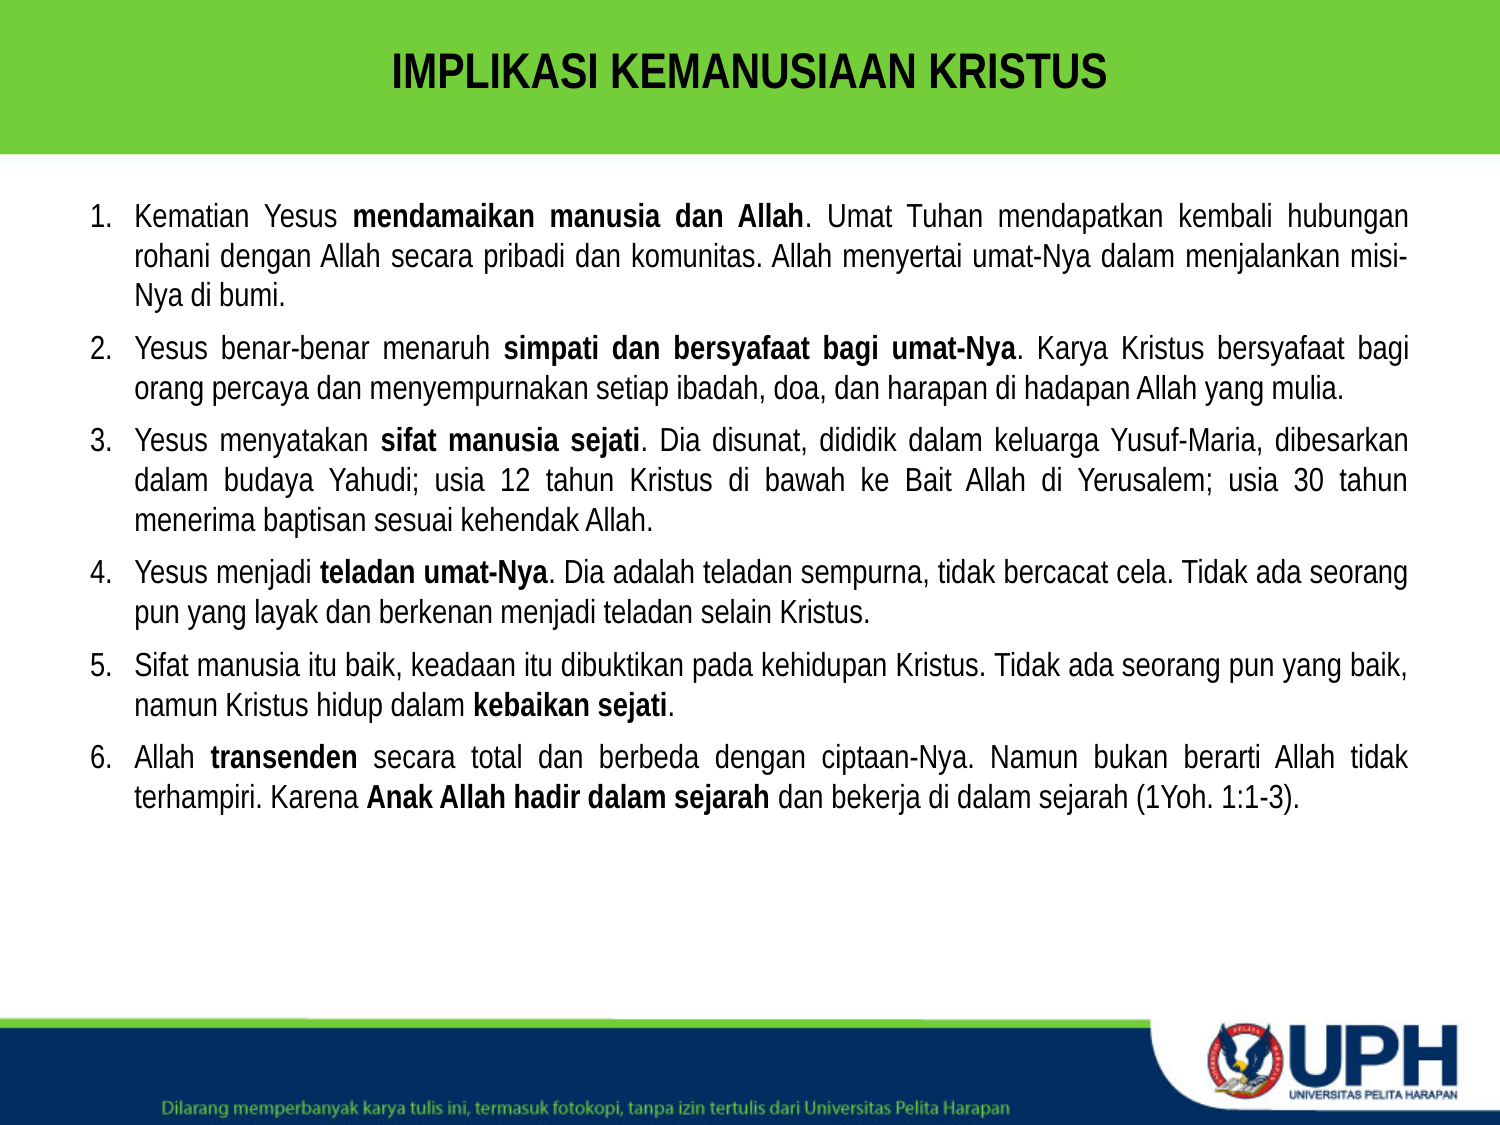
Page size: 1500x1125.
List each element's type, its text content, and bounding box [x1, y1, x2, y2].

picture [0, 149, 1500, 1125]
list Kematian Yesus mendamaikan manusia dan Allah. Umat Tuhan mendapatkan kembali hubungan rohani dengan Allah secara pribadi dan komunitas. Allah menyertai umat-Nya dalam menjalankan misi-Nya di bumi. Yesus benar-benar menaruh simpati dan bersyafaat bagi umat-Nya. Karya Kristus bersyafaat bagi orang percaya dan menyempurnakan setiap ibadah, doa, dan harapan di hadapan Allah yang mulia. Yesus menyatakan sifat manusia sejati. Dia disunat, dididik dalam keluarga Yusuf-Maria, dibesarkan dalam budaya Yahudi; usia 12 tahun Kristus di bawah ke Bait Allah di Yerusalem; usia 30 tahun menerima baptisan sesuai kehendak Allah. Yesus menjadi teladan umat-Nya. Dia adalah teladan sempurna, tidak bercacat cela. Tidak ada seorang pun yang layak dan berkenan menjadi teladan selain Kristus. Sifat manusia itu baik, keadaan itu dibuktikan pada kehidupan Kristus. Tidak ada seorang pun yang baik, namun Kristus hidup dalam kebaikan sejati. Allah transenden secara total dan berbeda dengan ciptaan-Nya. Namun bukan berarti Allah tidak terhampiri. Karena Anak Allah hadir dalam sejarah dan bekerja di dalam sejarah (1Yoh. 1:1-3). [75, 186, 1425, 988]
title IMPLIKASI KEMANUSIAAN KRISTUS [0, 0, 1500, 149]
